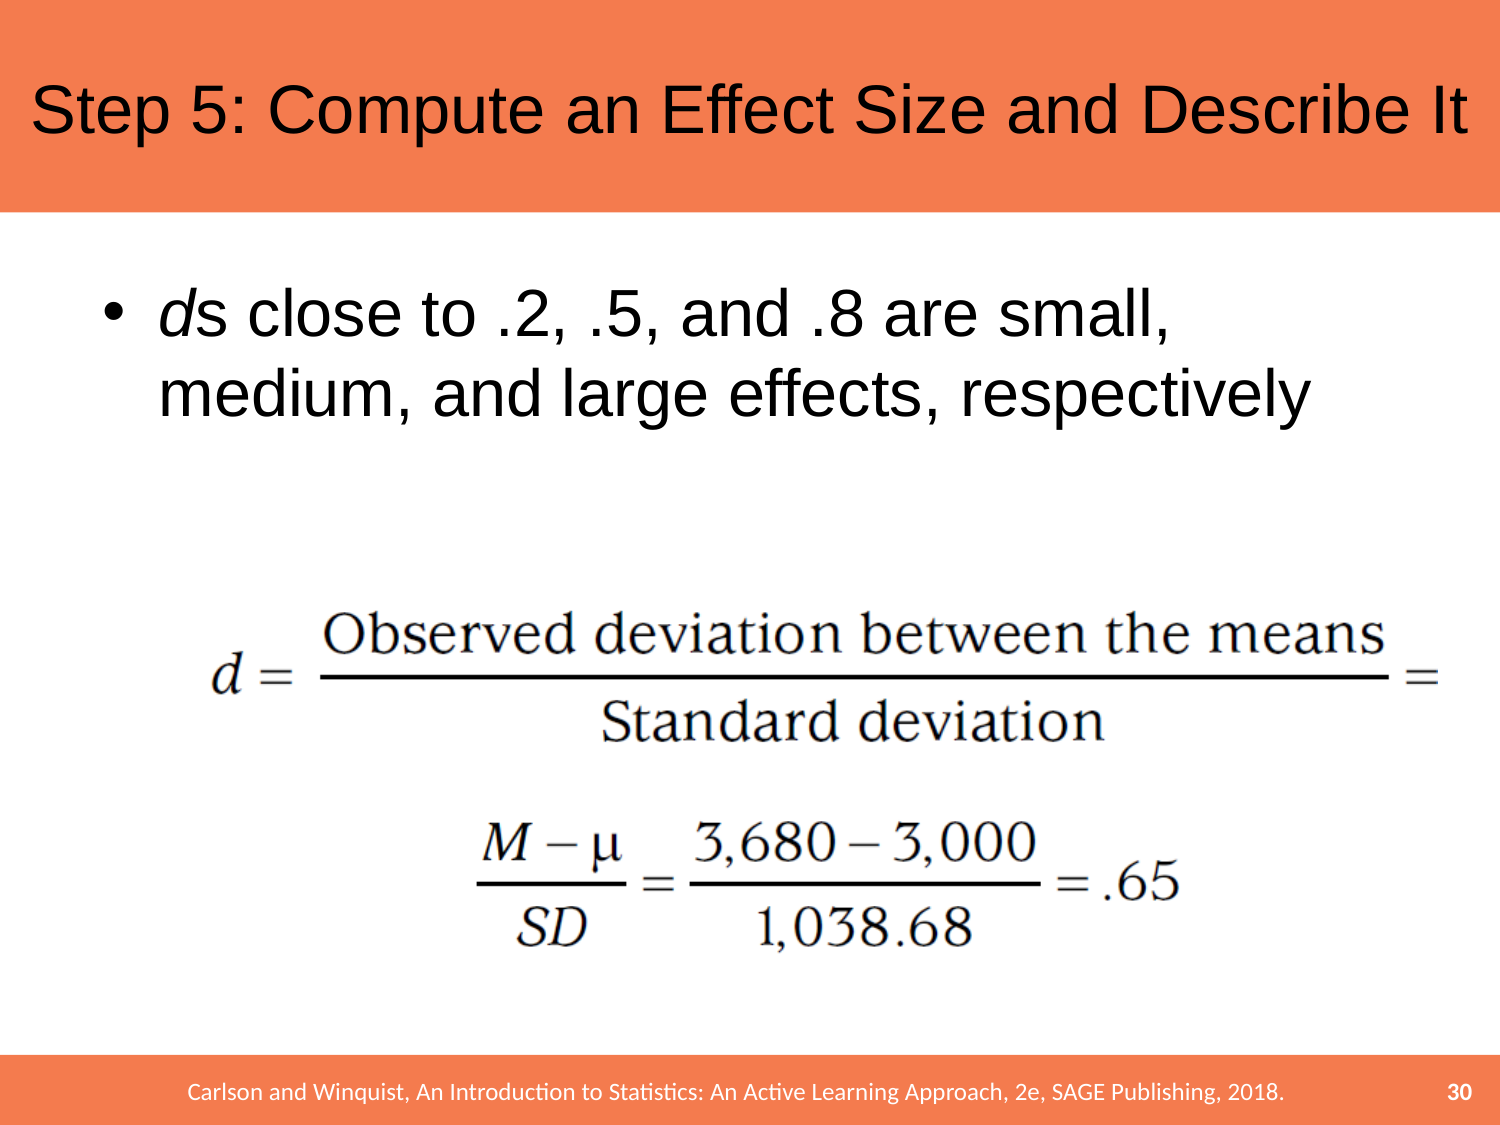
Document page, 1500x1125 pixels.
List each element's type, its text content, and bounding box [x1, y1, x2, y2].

picture [474, 787, 1182, 965]
picture [187, 562, 1438, 754]
footer Carlson and Winquist, An Introduction to Statistics: An Active Learning Approach, 2e, SAGE Publishing, 2018. [150, 1060, 1325, 1121]
slide_number 30 [1387, 1060, 1488, 1120]
list ds close to .2, .5, and .8 are small, medium, and large effects, respectively [87, 262, 1425, 1005]
title Step 5: Compute an Effect Size and Describe It [12, 18, 1488, 194]
